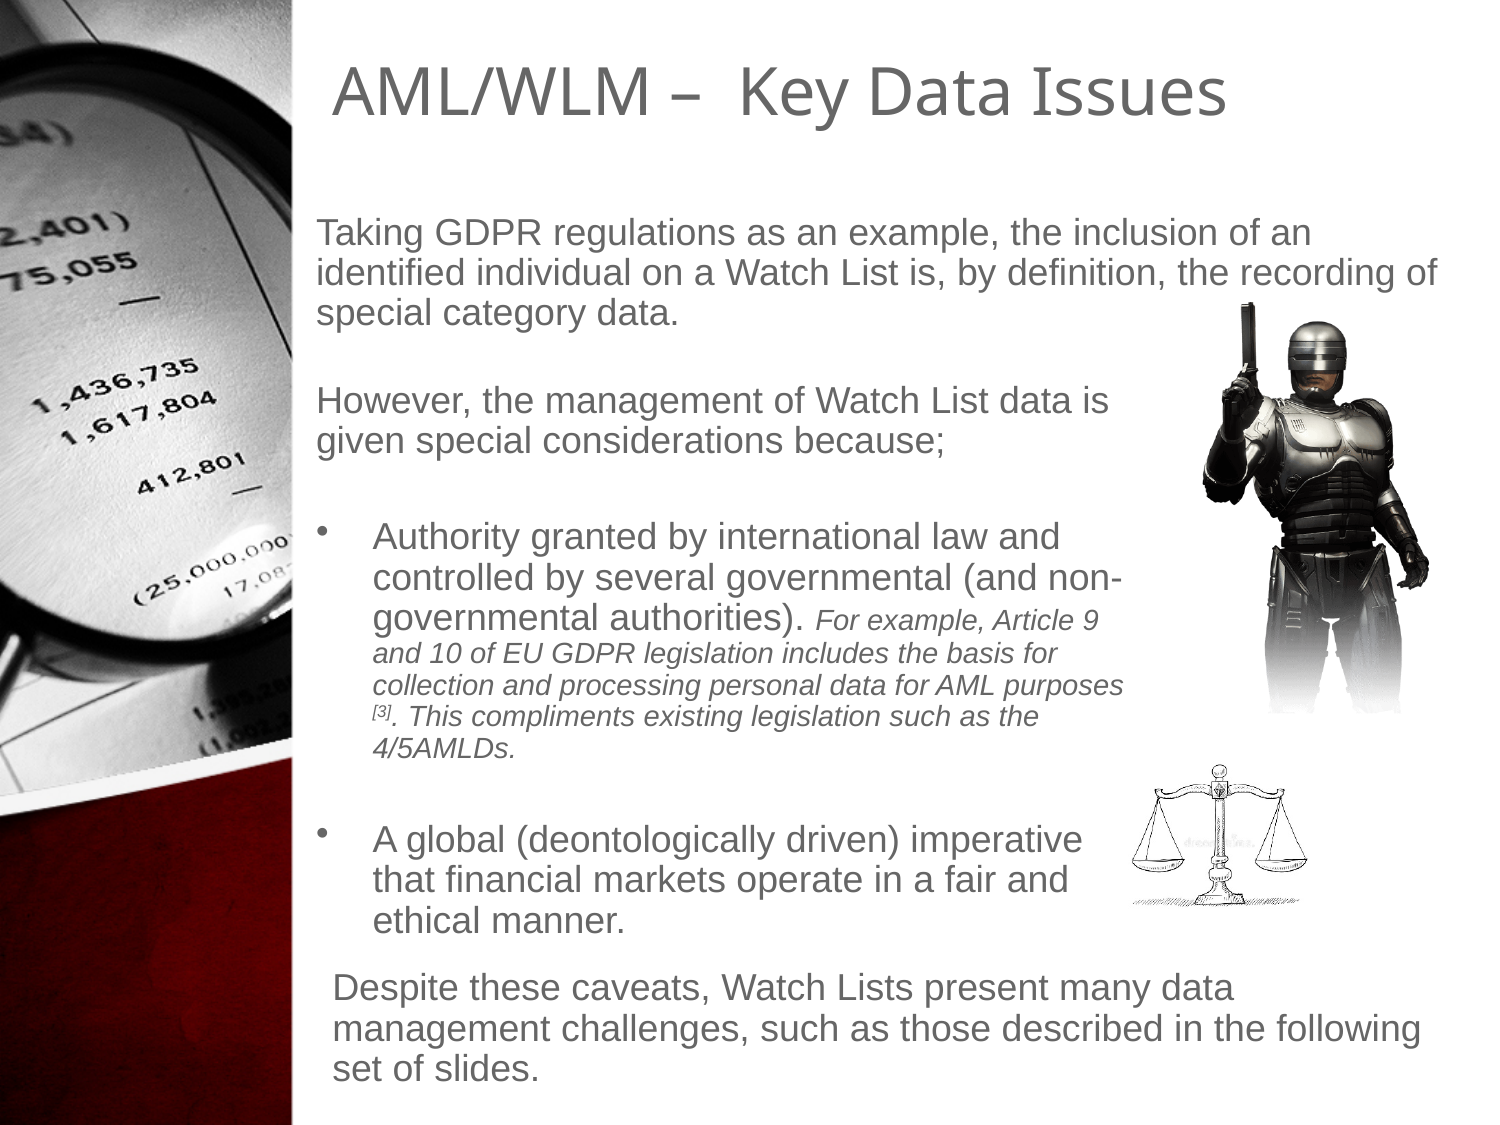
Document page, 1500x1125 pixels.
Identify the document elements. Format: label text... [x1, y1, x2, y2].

picture [0, 0, 1500, 1125]
text_box Taking GDPR regulations as an example, the inclusion of an identified individual on a Watch List is, by definition, the recording of special category data. [301, 152, 1457, 362]
text_box However, the management of Watch List data is given special considerations because; Authority granted by international law and controlled by several governmental (and non-governmental authorities). For example, Article 9 and 10 of EU GDPR legislation includes the basis for collection and processing personal data for AML purposes [3]. This compliments existing legislation such as the 4/5AMLDs. A global (deontologically driven) imperative that financial markets operate in a fair and ethical manner. [301, 373, 1147, 926]
text_box Despite these caveats, Watch Lists present many data management challenges, such as those described in the following set of slides. [317, 908, 1474, 1086]
title AML/WLM – Key Data Issues [317, 25, 1452, 152]
